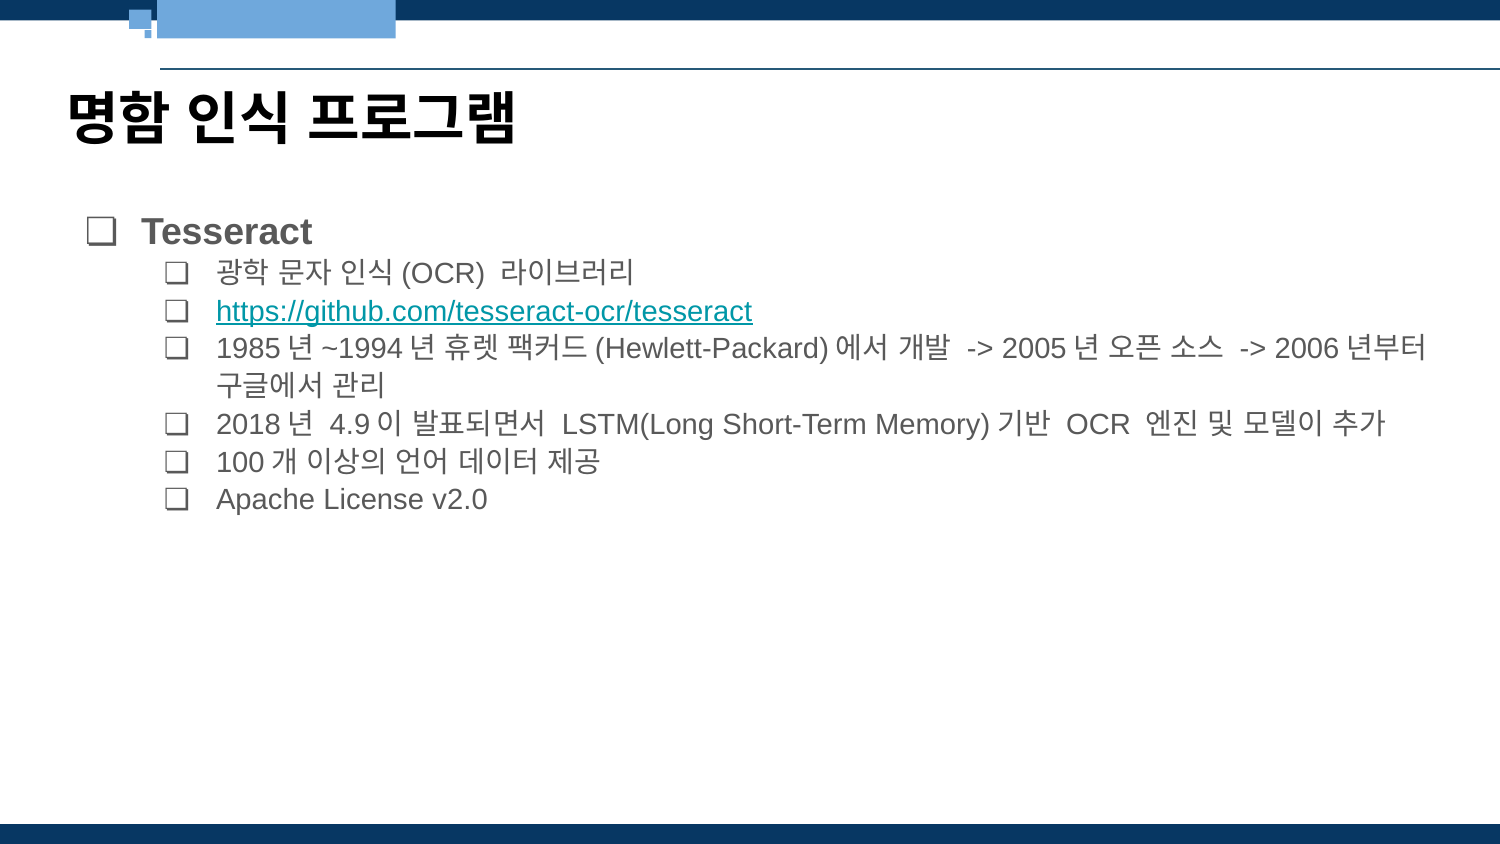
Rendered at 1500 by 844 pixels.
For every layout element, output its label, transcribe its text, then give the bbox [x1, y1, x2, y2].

text_box [0, 824, 1500, 844]
text_box [129, 9, 152, 29]
text_box [144, 30, 152, 39]
text_box [0, 0, 157, 21]
title 명함 인식 프로그램 [51, 72, 1449, 167]
list Tesseract 광학 문자 인식(OCR) 라이브러리 https://github.com/tesseract-ocr/tesseract 1985년~1994년 휴렛 팩커드(Hewlett-Packard)에서 개발 -> 2005년 오픈 소스 -> 2006년부터 구글에서 관리 2018년 4.9이 발표되면서 LSTM(Long Short-Term Memory)기반 OCR 엔진 및 모델이 추가 100개 이상의 언어 데이터 제공 Apache License v2.0 [51, 189, 1449, 750]
text_box [157, 0, 396, 39]
picture [113, 61, 1500, 76]
text_box [396, 0, 1500, 21]
